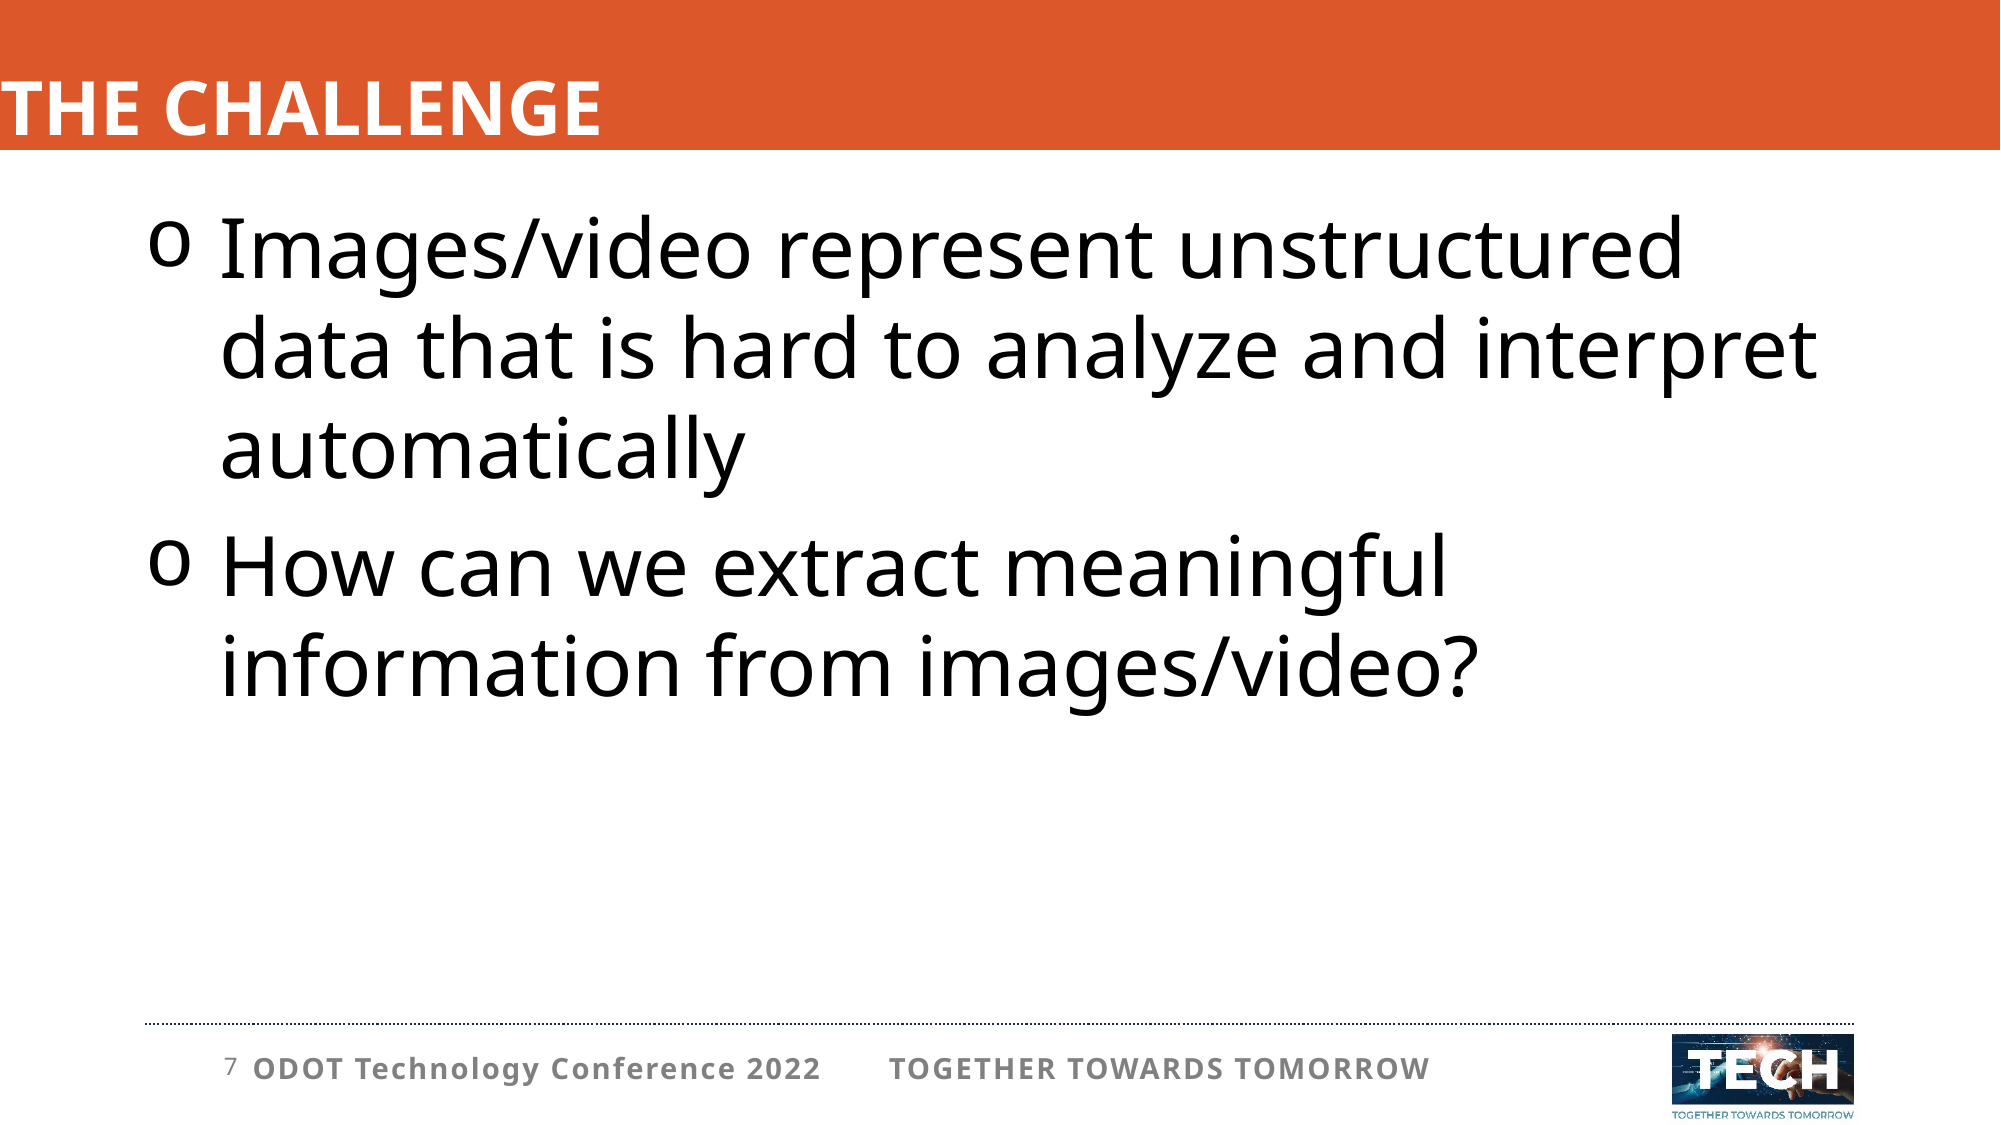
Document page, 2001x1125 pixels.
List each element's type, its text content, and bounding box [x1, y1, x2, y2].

title The Challenge [0, 0, 2000, 151]
text_box ODOT Technology Conference 2022 TOGETHER TOWARDS TOMORROW [245, 1037, 1503, 1098]
picture [1666, 1029, 1859, 1125]
list Images/video represent unstructured data that is hard to analyze and interpret automatically How can we extract meaningful information from images/video? [136, 186, 1863, 993]
slide_number 7 [216, 1050, 238, 1085]
